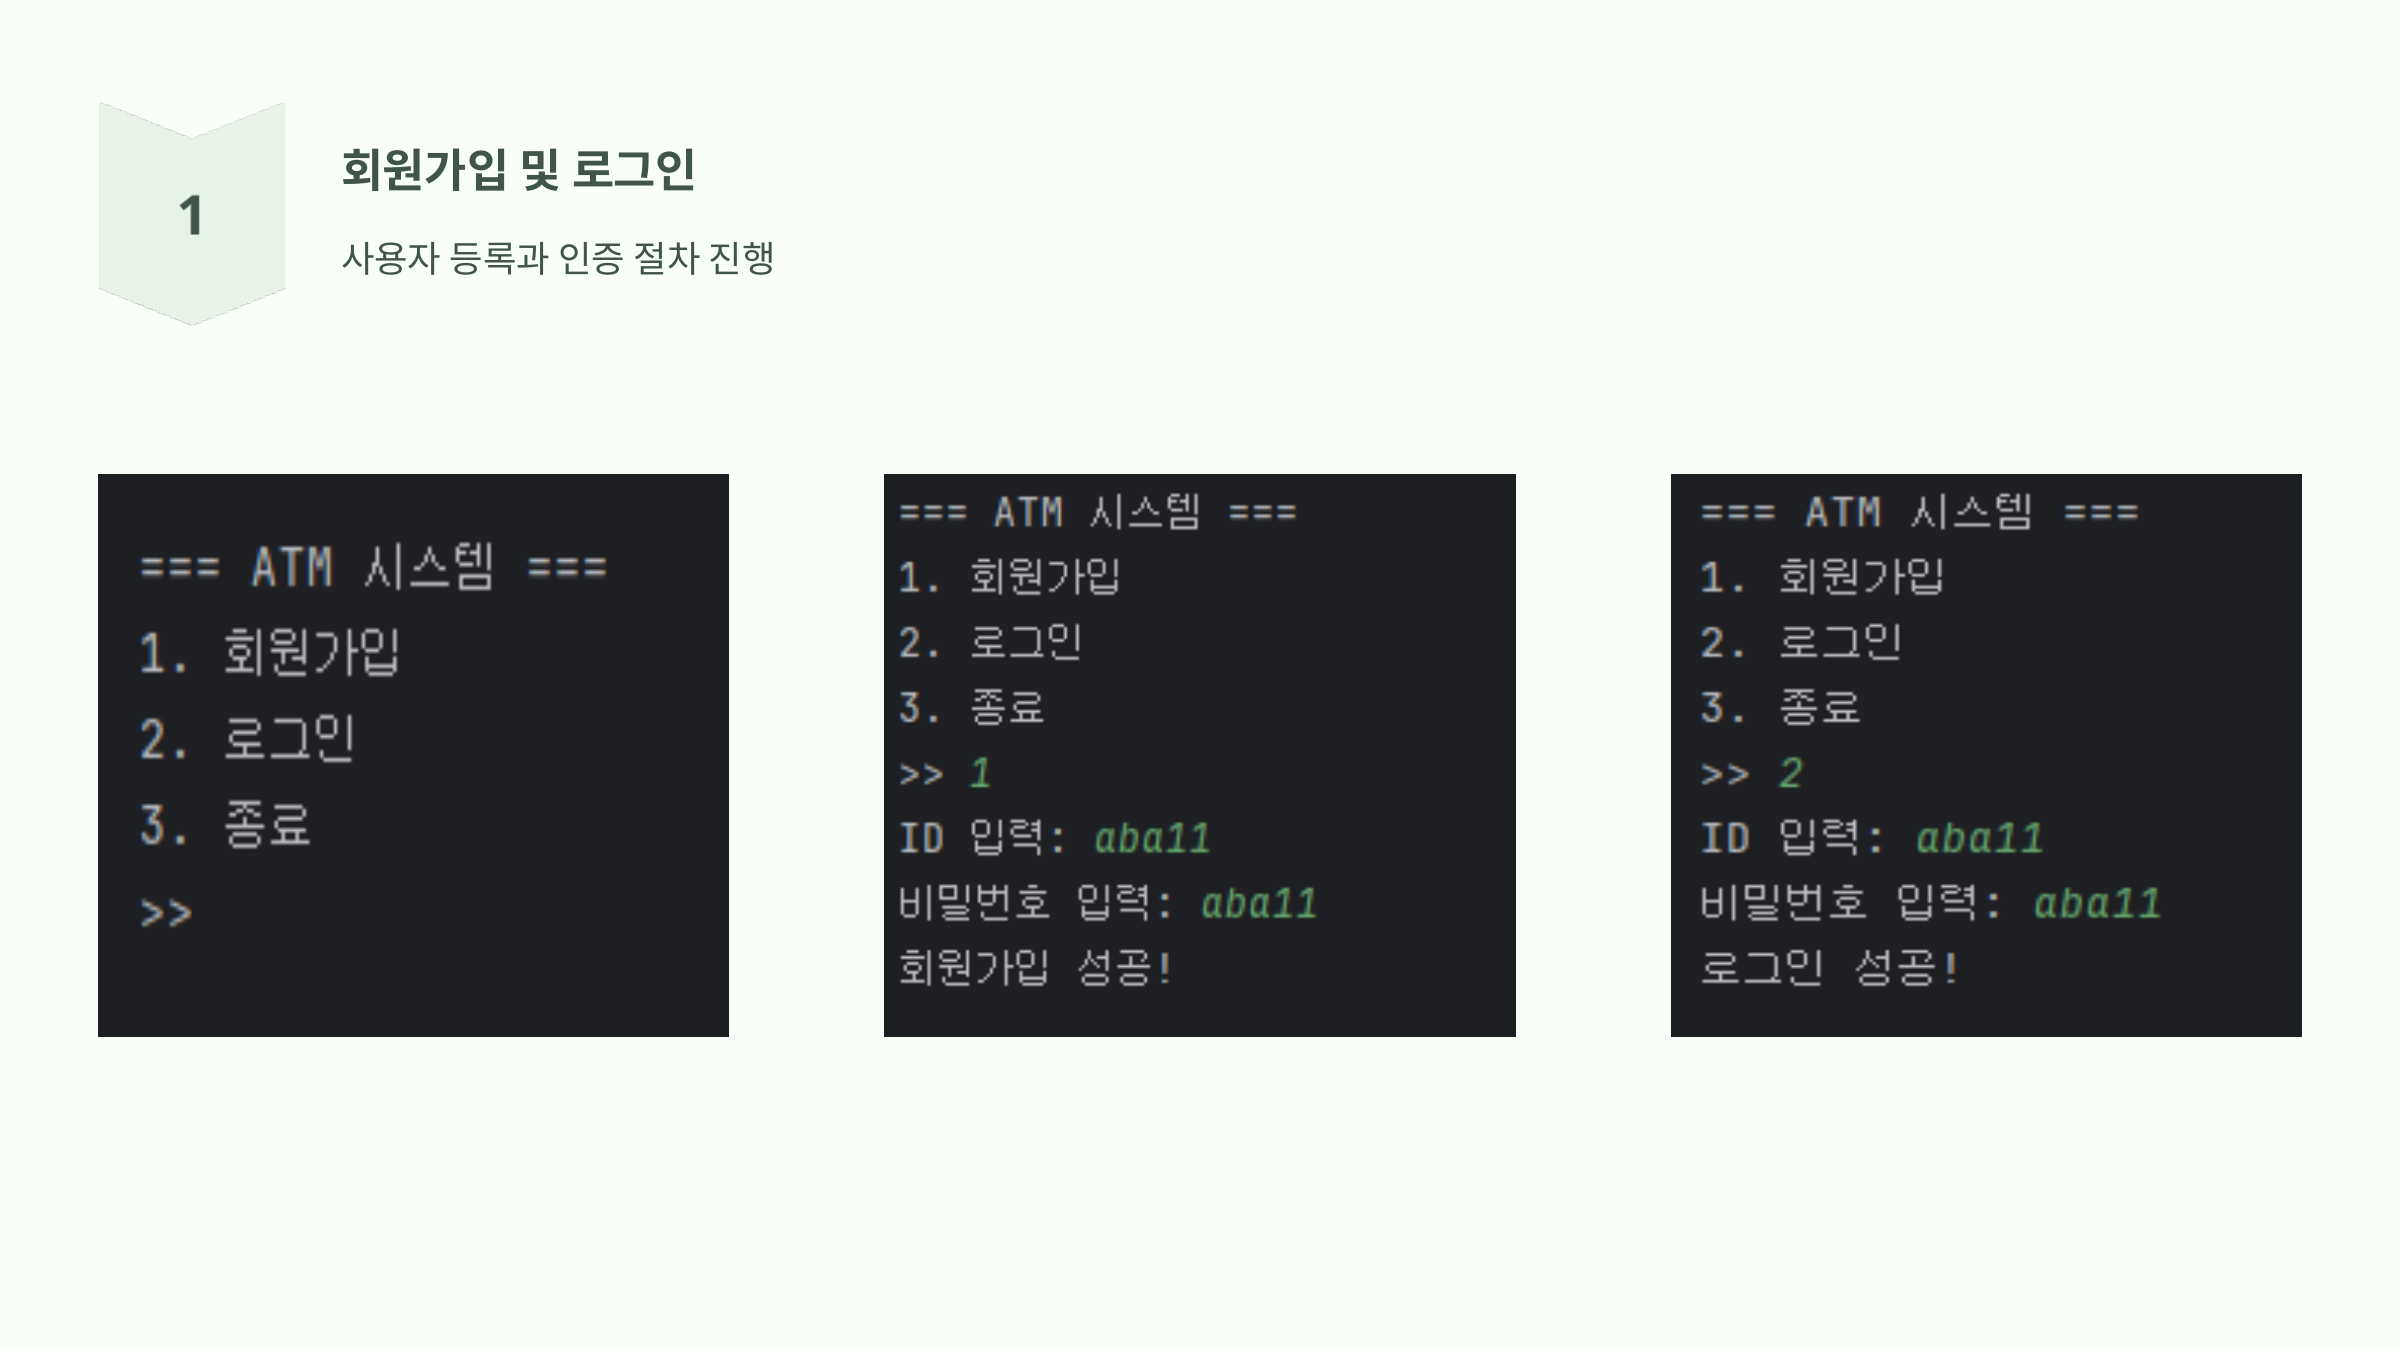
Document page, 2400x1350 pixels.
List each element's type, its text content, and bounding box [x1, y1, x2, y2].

picture [884, 473, 1516, 1038]
text_box 회원가입 및 로그인 [341, 139, 807, 198]
text_box 사용자 등록과 인증 절차 진행 [341, 220, 1117, 280]
picture [98, 102, 286, 327]
picture [1670, 473, 2303, 1038]
picture [97, 473, 730, 1038]
